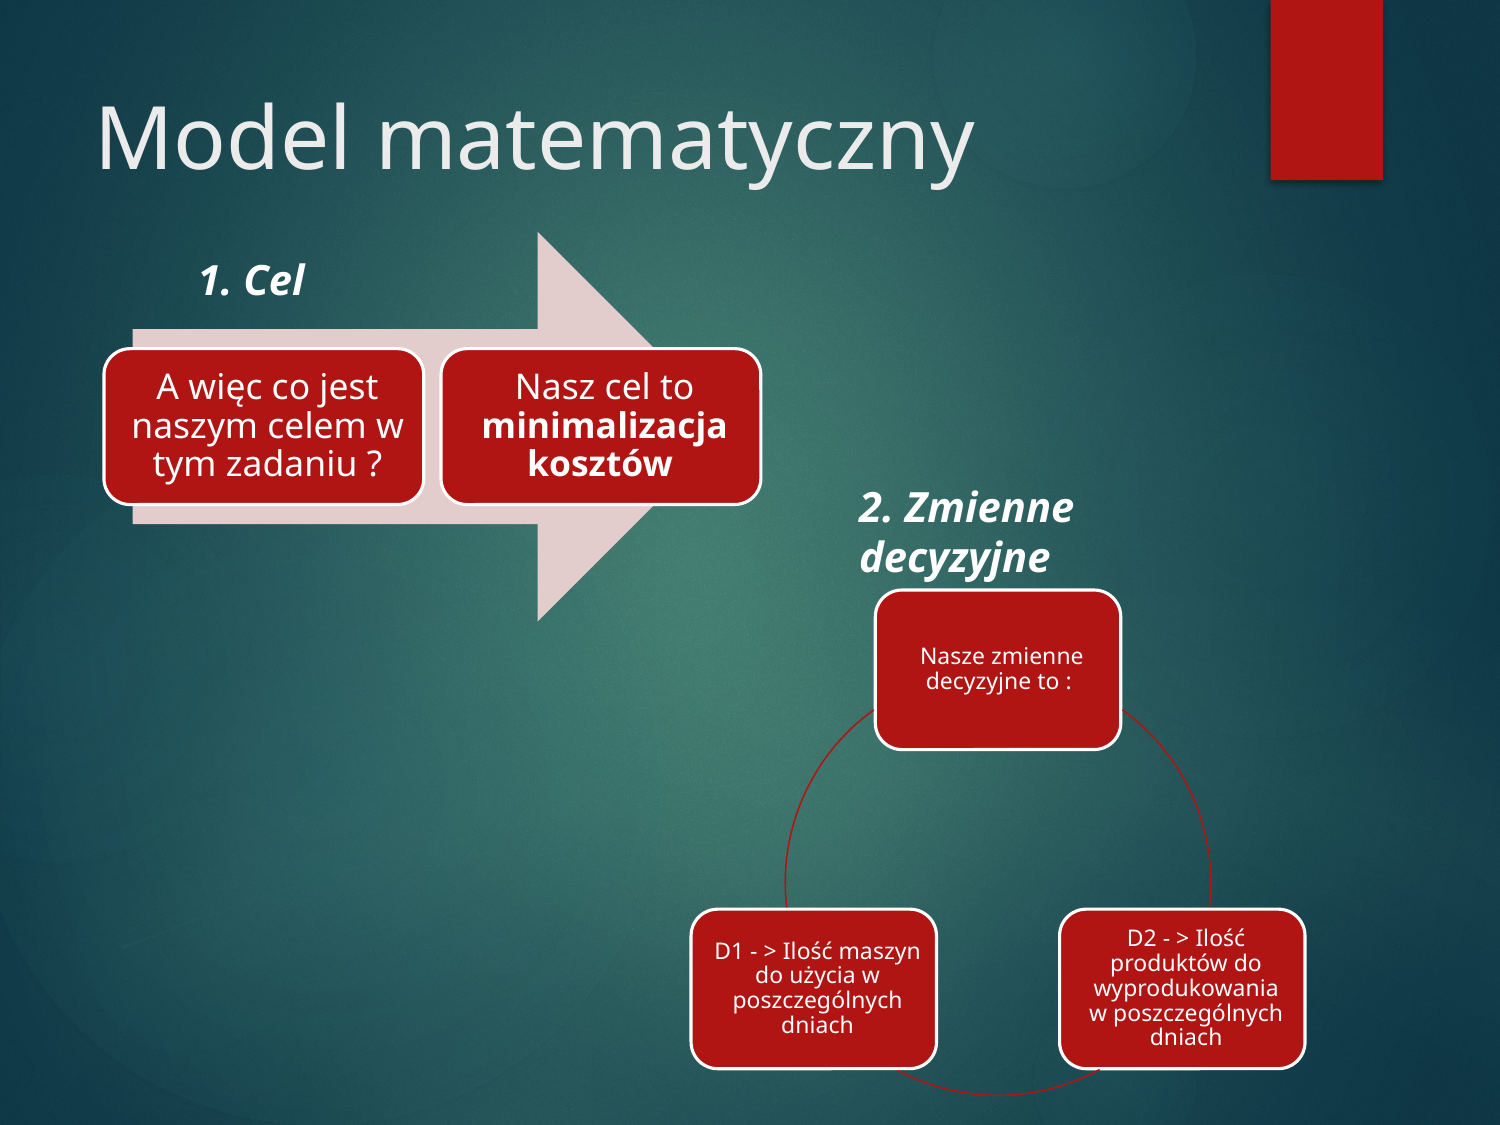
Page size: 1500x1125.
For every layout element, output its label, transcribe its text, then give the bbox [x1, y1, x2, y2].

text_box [548, 589, 1448, 1125]
title Model matematyczny [79, 74, 1237, 304]
text_box 2. Zmienne decyzyjne [844, 473, 1256, 588]
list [79, 231, 786, 622]
